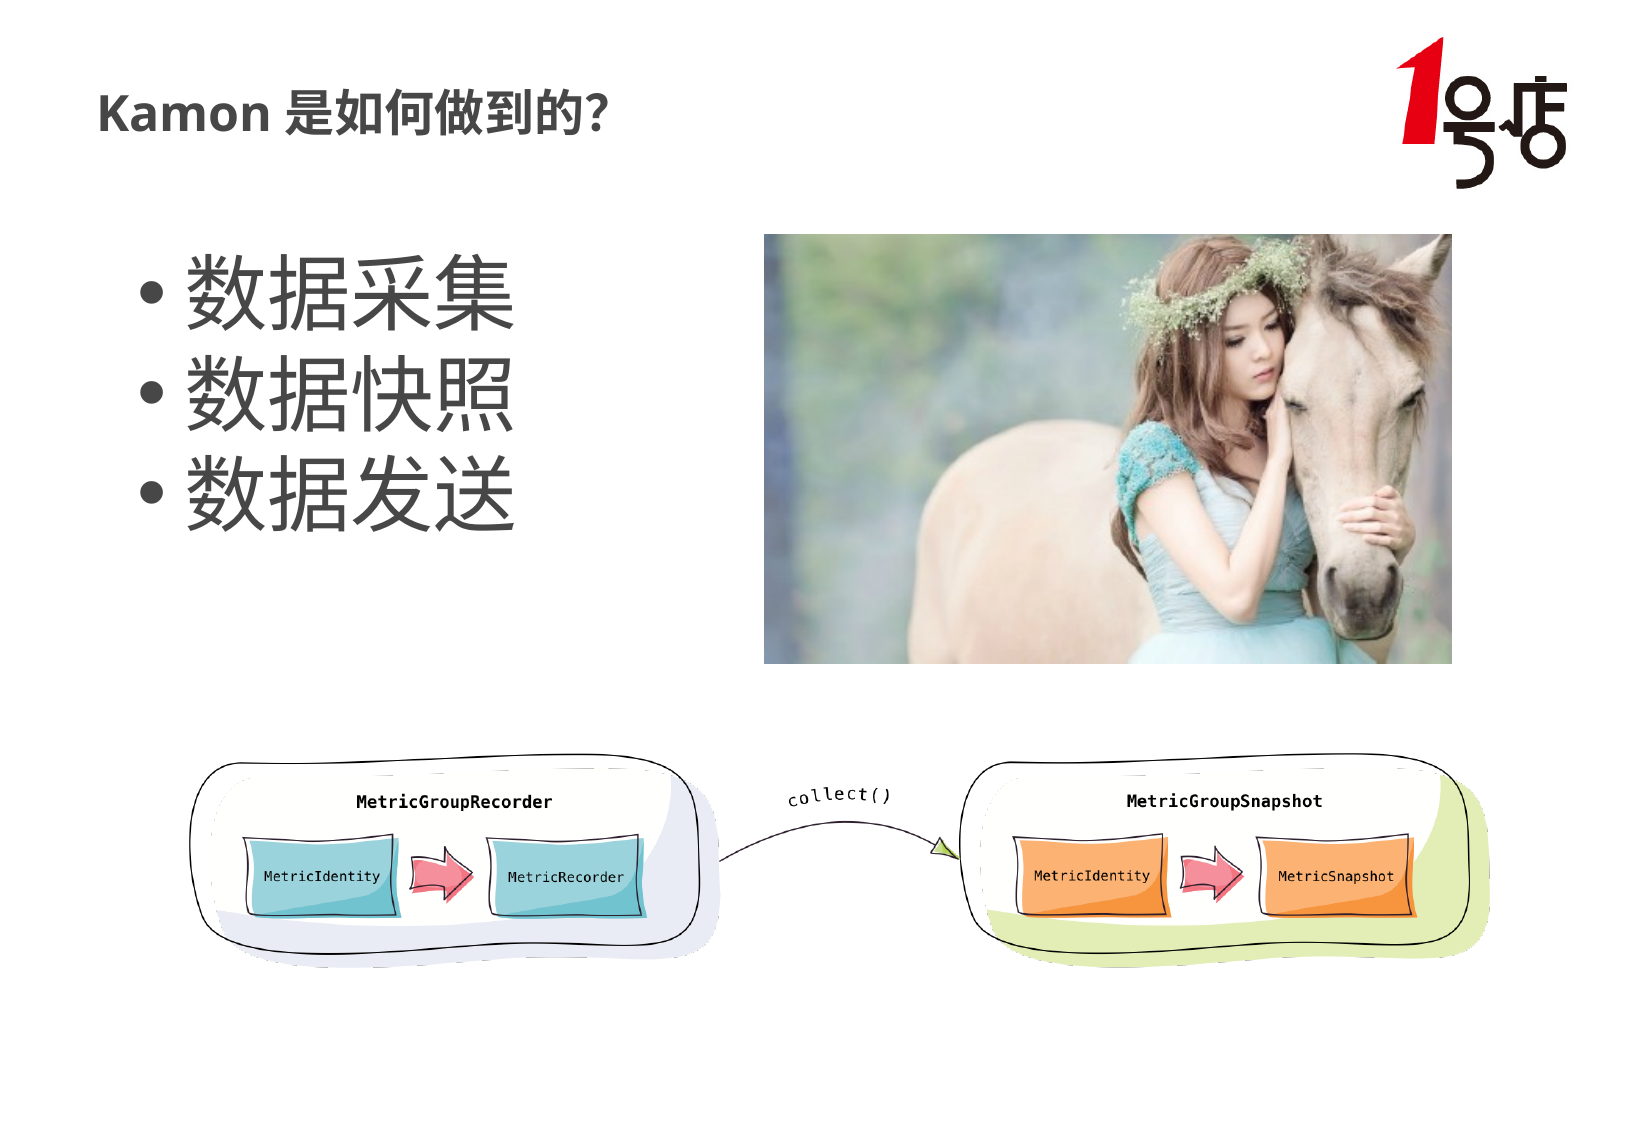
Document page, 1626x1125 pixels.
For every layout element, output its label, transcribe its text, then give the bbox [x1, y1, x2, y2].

title Kamon是如何做到的？ [81, 74, 1316, 142]
text_box 数据采集 数据快照 数据发送 [122, 234, 761, 550]
picture [0, 0, 1626, 1125]
